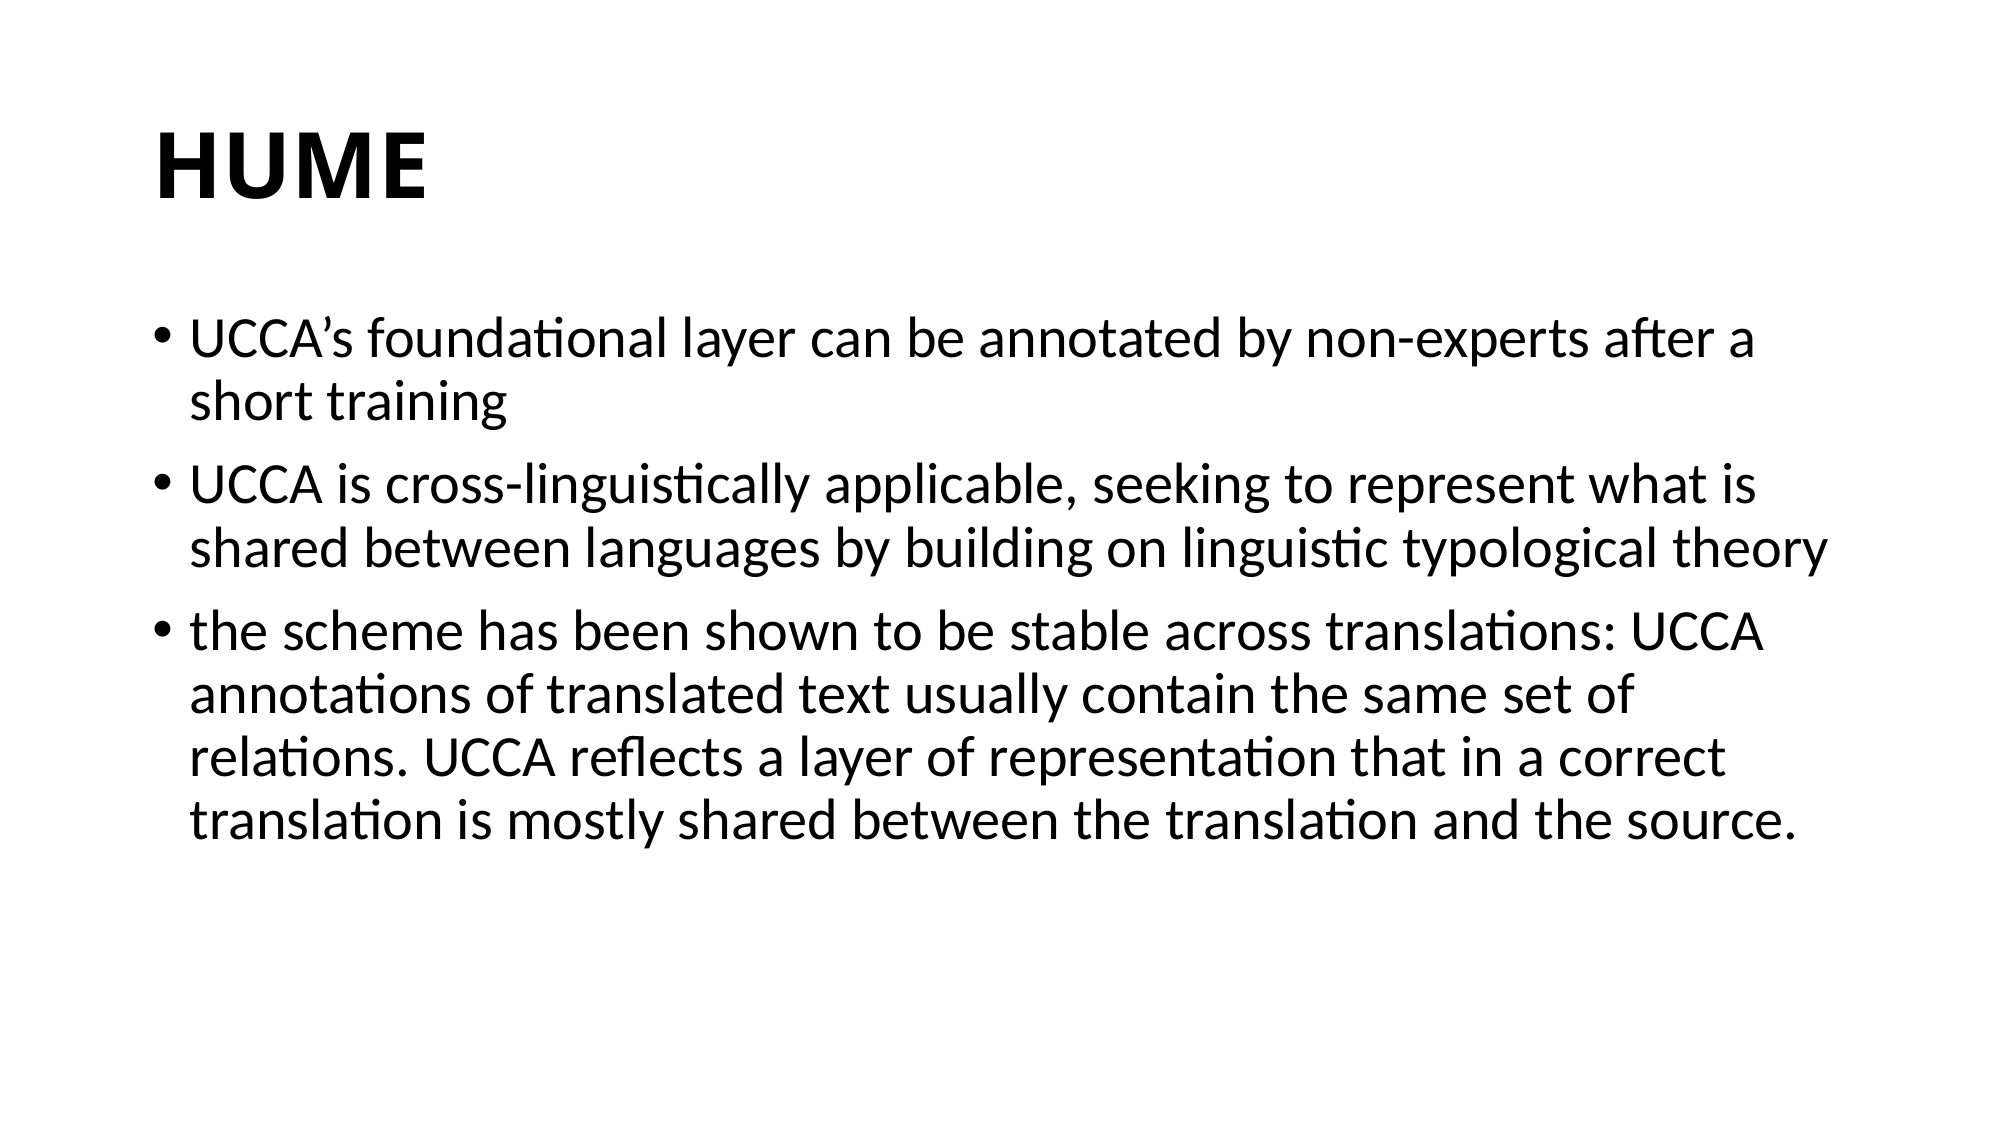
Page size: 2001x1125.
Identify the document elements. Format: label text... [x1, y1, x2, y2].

list UCCA’s foundational layer can be annotated by non-experts after a short training UCCA is cross-linguistically applicable, seeking to represent what is shared between languages by building on linguistic typological theory the scheme has been shown to be stable across translations: UCCA annotations of translated text usually contain the same set of relations. UCCA reflects a layer of representation that in a correct translation is mostly shared between the translation and the source. [137, 299, 1863, 1014]
title HUME [137, 59, 1863, 278]
